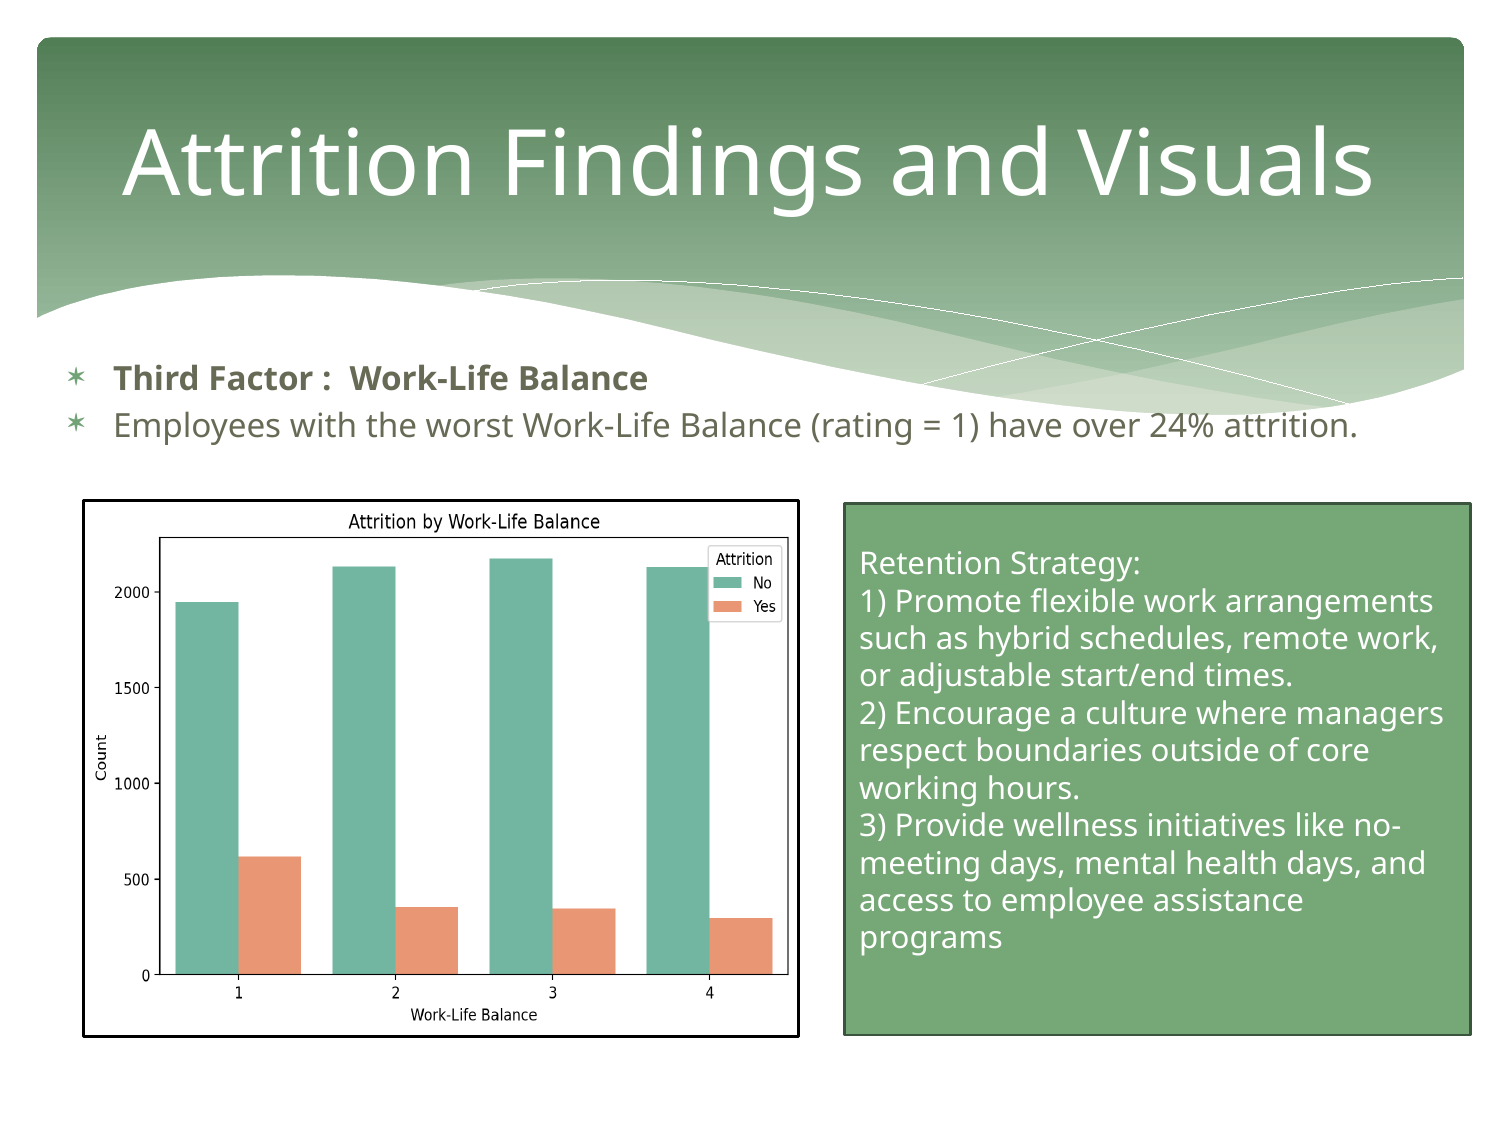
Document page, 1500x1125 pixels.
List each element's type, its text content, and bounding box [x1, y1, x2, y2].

picture [84, 501, 798, 1036]
title Attrition Findings and Visuals [75, 55, 1425, 261]
text_box Retention Strategy: 1) Promote flexible work arrangements such as hybrid schedules, remote work, or adjustable start/end times. 2) Encourage a culture where managers respect boundaries outside of core working hours. 3) Provide wellness initiatives like no-meeting days, mental health days, and access to employee assistance programs [843, 502, 1472, 1036]
list Third Factor : Work-Life Balance Employees with the worst Work-Life Balance (rating = 1) have over 24% attrition. [53, 349, 1483, 1094]
